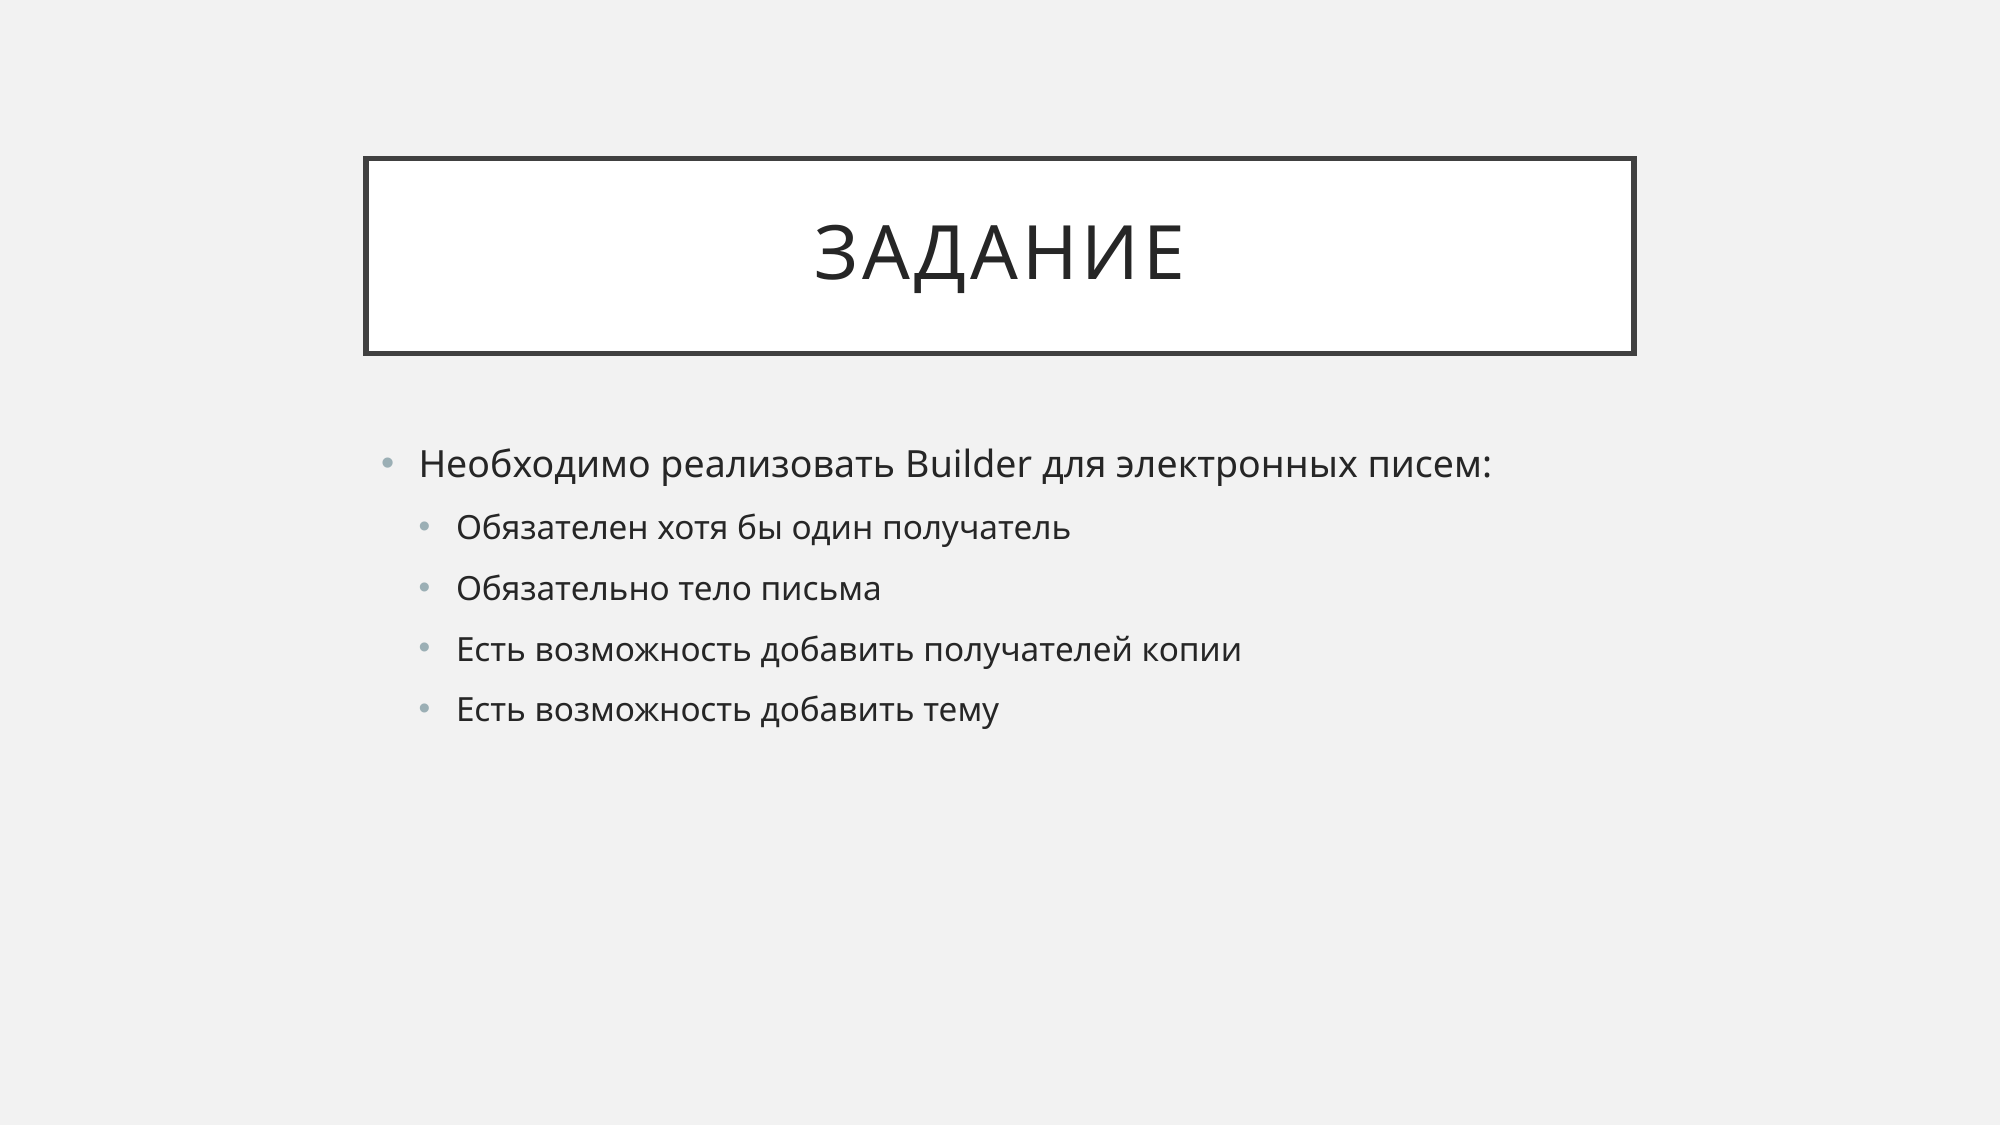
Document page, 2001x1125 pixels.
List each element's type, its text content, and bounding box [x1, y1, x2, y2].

list Необходимо реализовать Builder для электронных писем: Обязателен хотя бы один получатель Обязательно тело письма Есть возможность добавить получателей копии Есть возможность добавить тему [366, 432, 1634, 942]
title задание [363, 156, 1637, 356]
